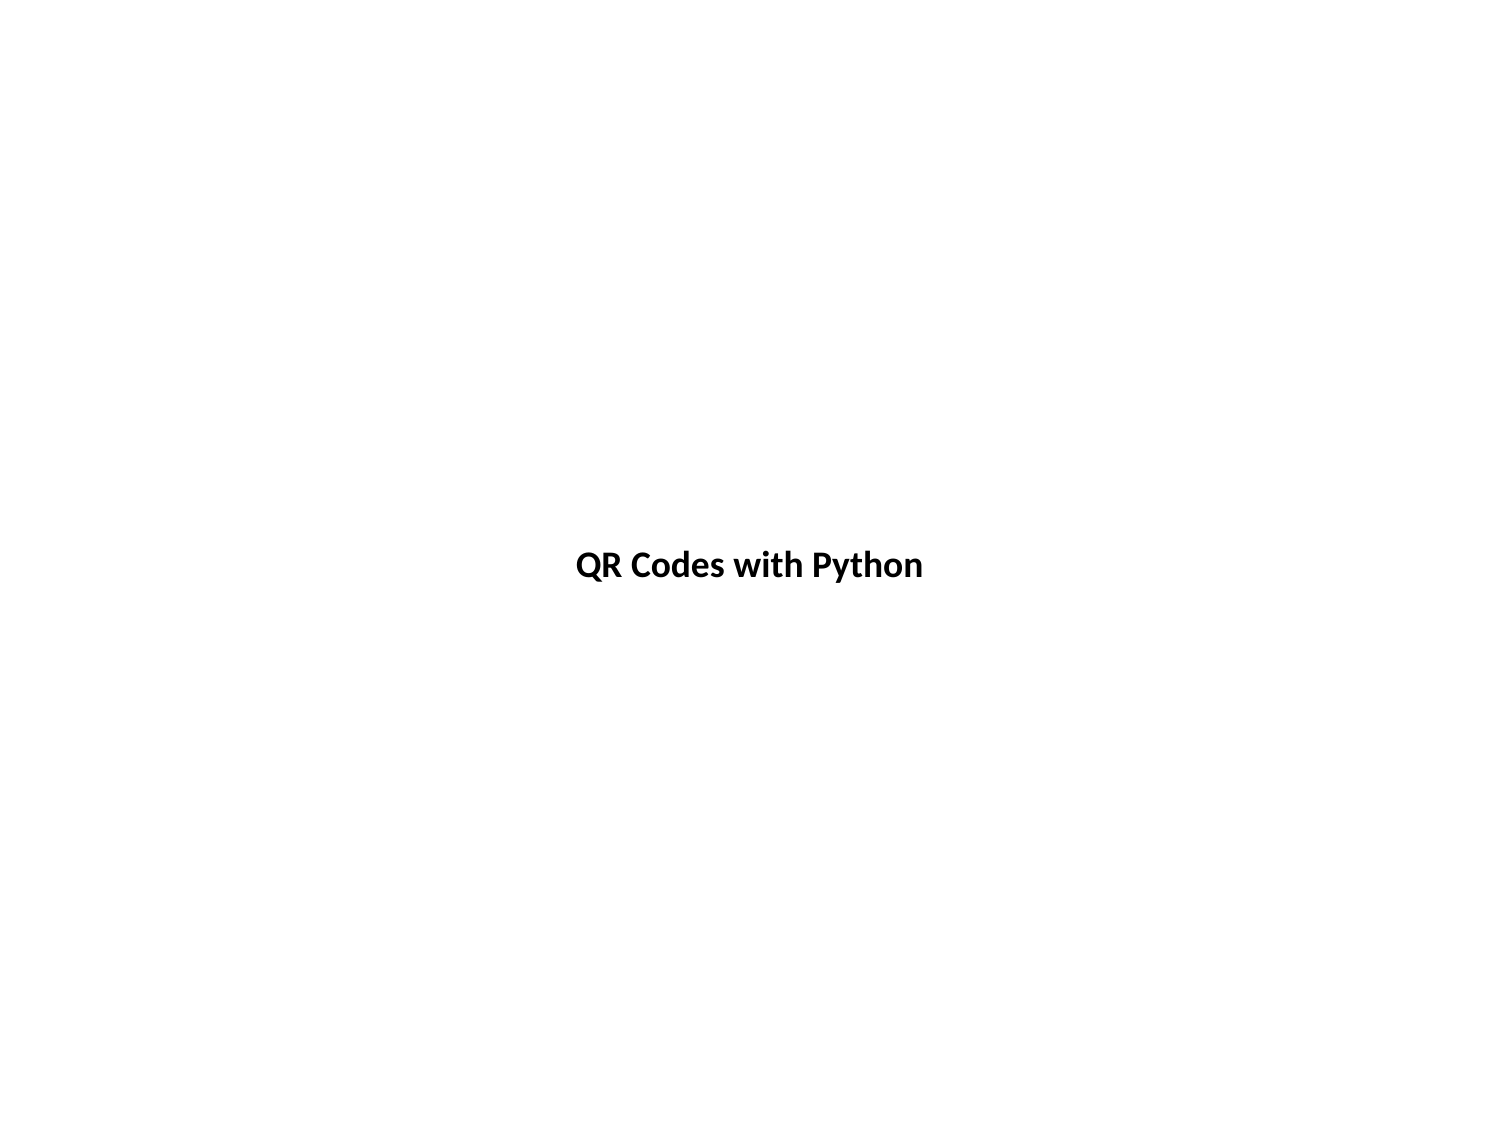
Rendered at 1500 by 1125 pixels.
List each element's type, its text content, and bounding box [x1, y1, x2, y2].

text_box QR Codes with Python [561, 532, 939, 592]
